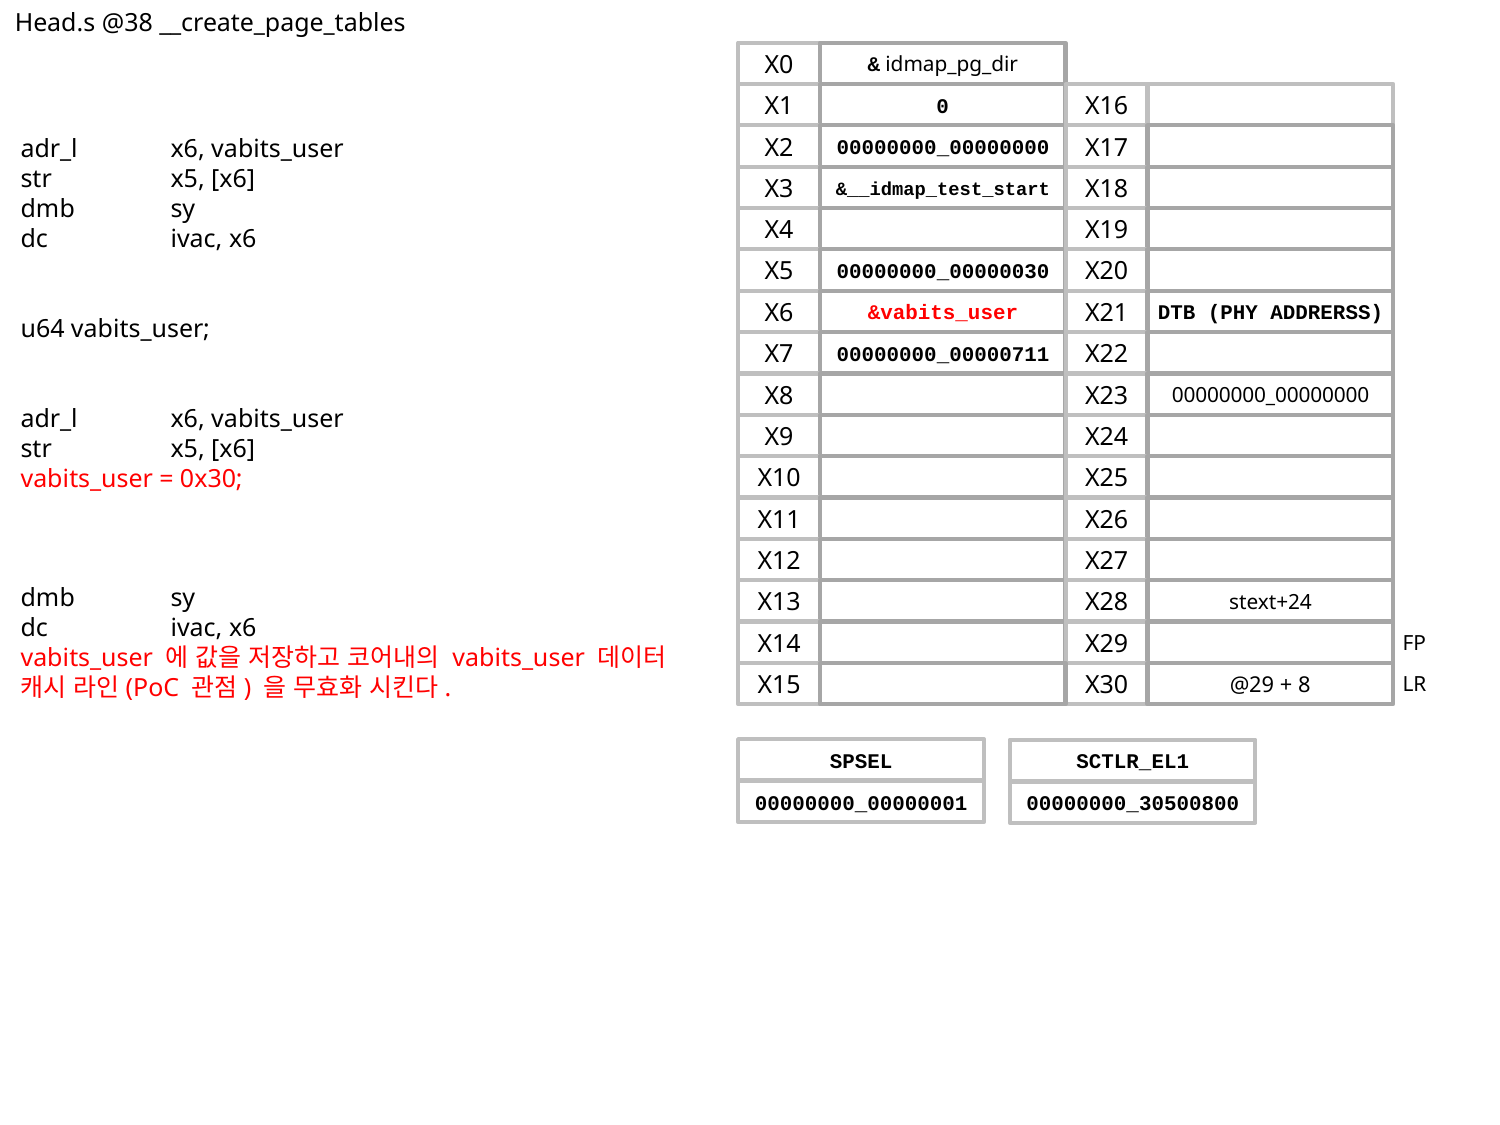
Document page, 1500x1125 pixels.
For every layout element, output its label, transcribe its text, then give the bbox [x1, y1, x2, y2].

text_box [1009, 739, 1256, 824]
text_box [737, 42, 1470, 705]
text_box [737, 738, 985, 823]
text_box adr_l x6, vabits_user str x5, [x6] dmb sy dc ivac, x6 u64 vabits_user; adr_l x6, vabits_user str x5, [x6] vabits_user = 0x30; dmb sy dc ivac, x6 vabits_user 에 값을 저장하고 코어내의 vabits_user 데이터 캐시 라인(PoC 관점) 을 무효화 시킨다. [5, 125, 691, 979]
text_box Head.s @38 __create_page_tables [0, 0, 620, 45]
